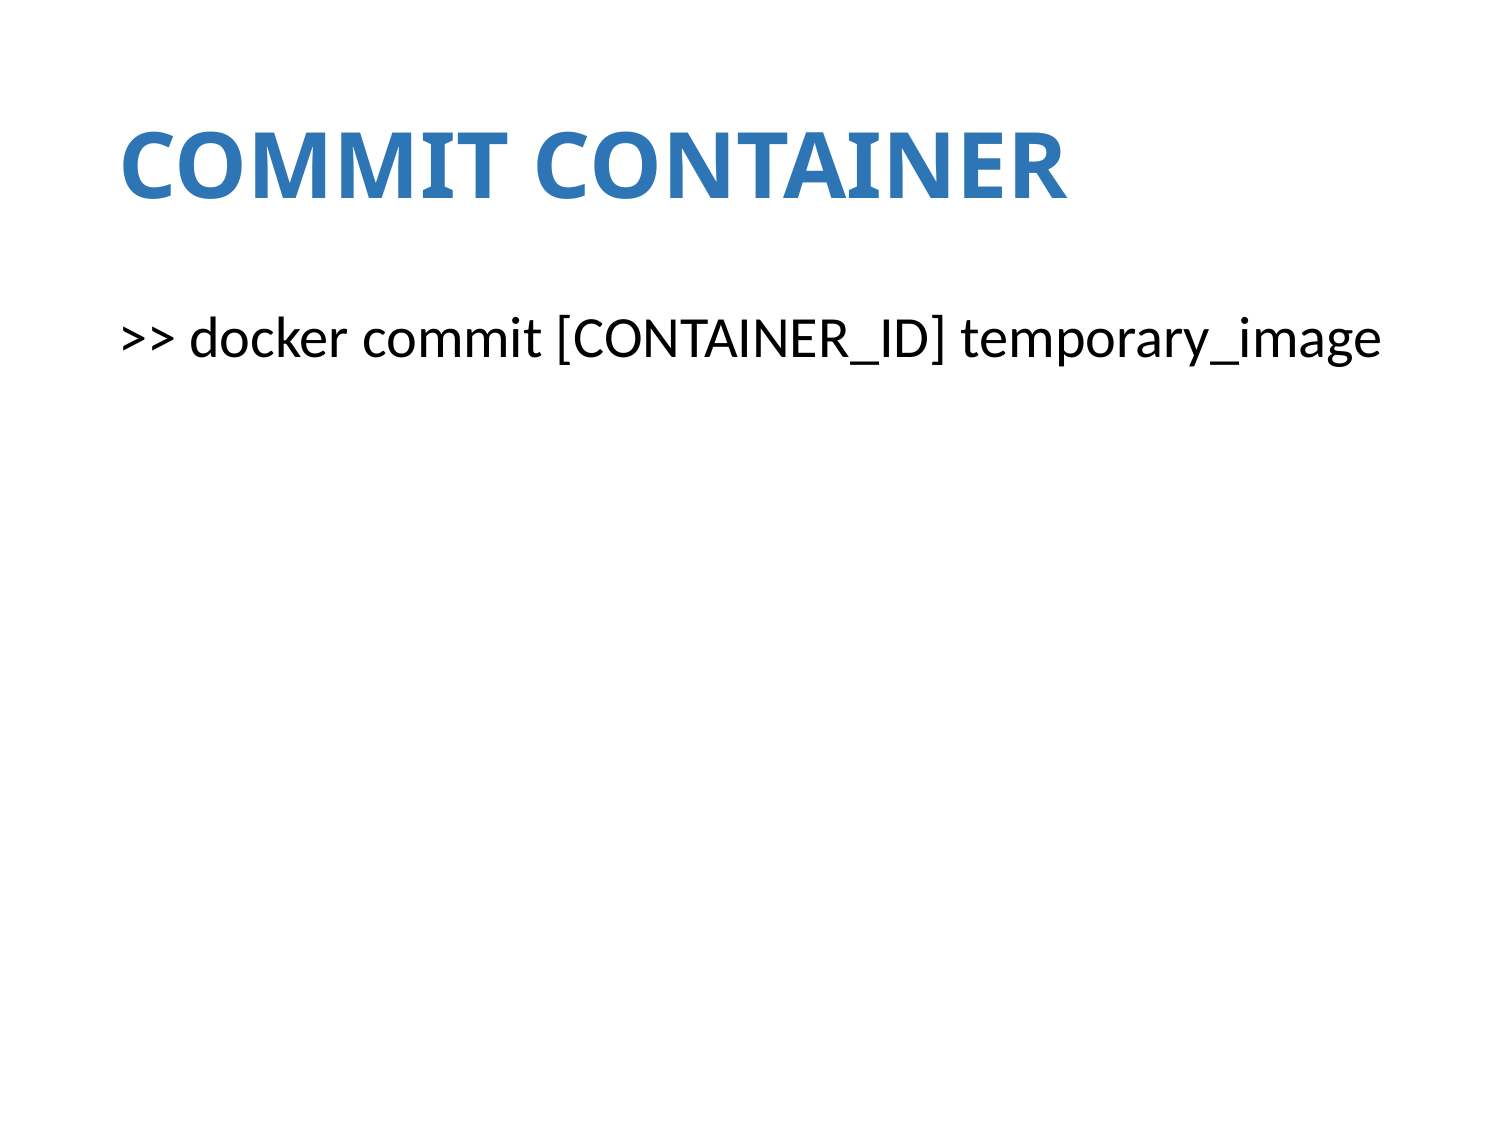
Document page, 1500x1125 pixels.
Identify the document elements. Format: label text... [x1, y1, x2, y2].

title COMMIT CONTAINER [103, 59, 1397, 278]
list >> docker commit [CONTAINER_ID] temporary_image [103, 299, 1483, 1014]
